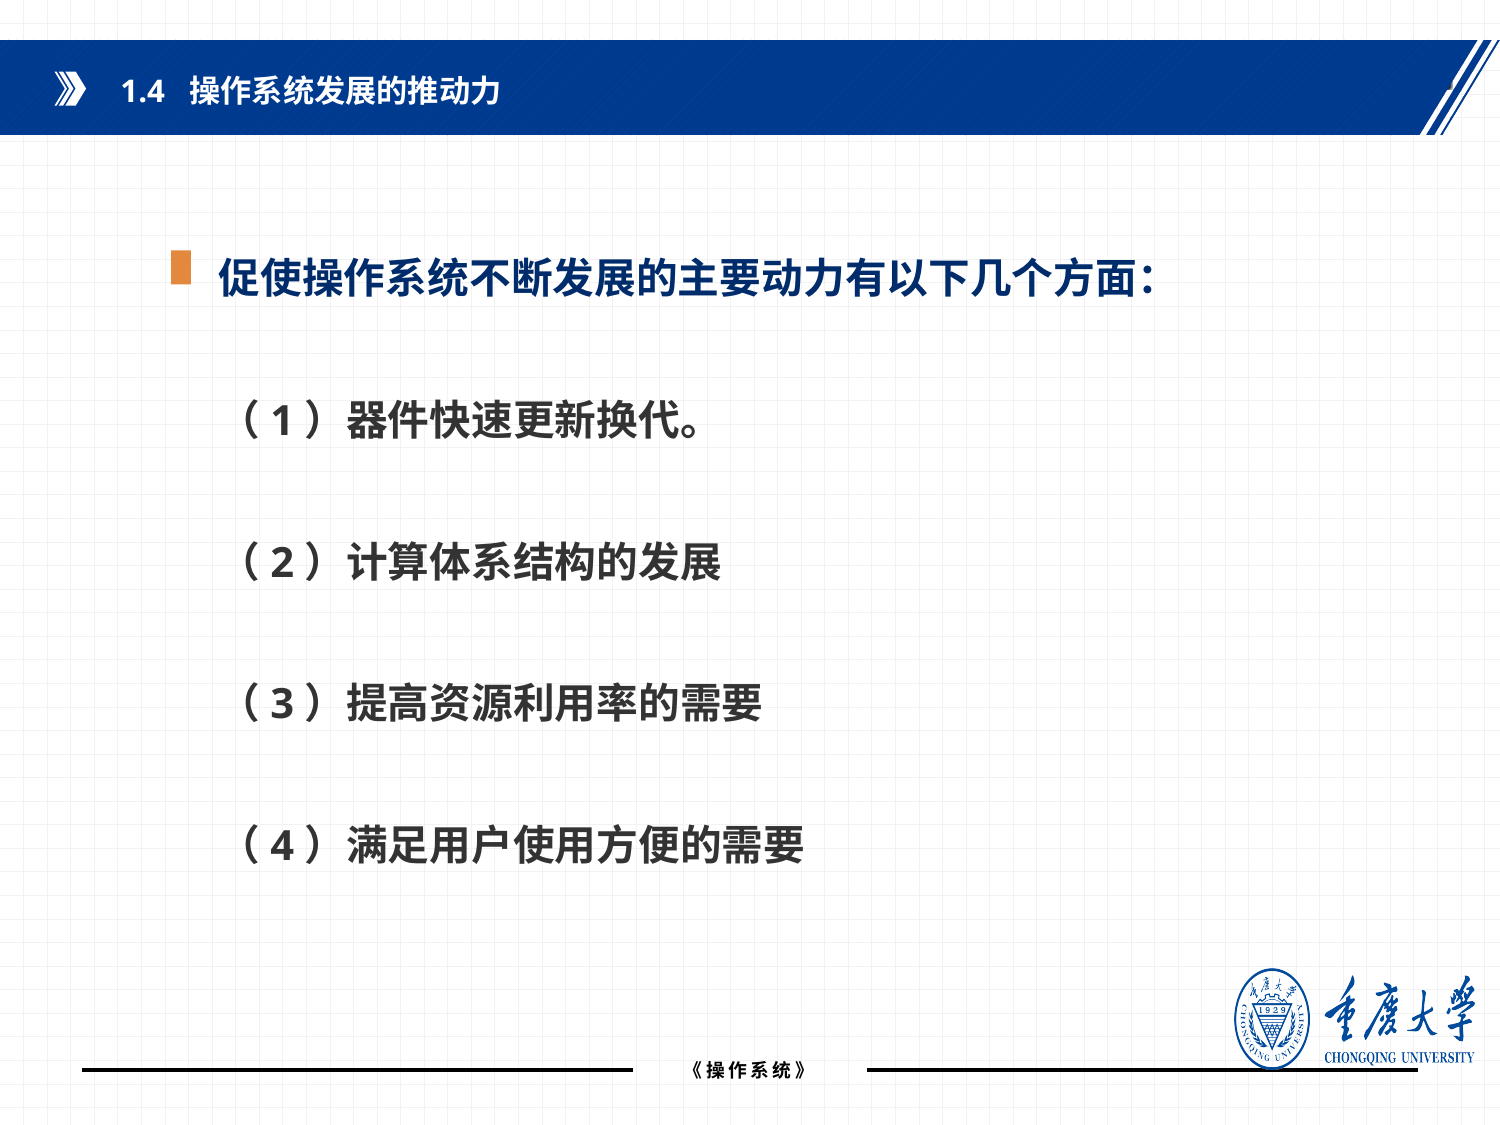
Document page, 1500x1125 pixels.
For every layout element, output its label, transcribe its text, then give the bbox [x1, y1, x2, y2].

text_box 1.4 操作系统发展的推动力 [105, 54, 517, 116]
picture [1448, 82, 1453, 90]
text_box 促使操作系统不断发展的主要动力有以下几个方面： （1）器件快速更新换代。 （2）计算体系结构的发展 （3）提高资源利用率的需要 （4）满足用户使用方便的需要 [171, 232, 1355, 877]
text_box [169, 248, 193, 287]
picture [1234, 968, 1475, 1070]
